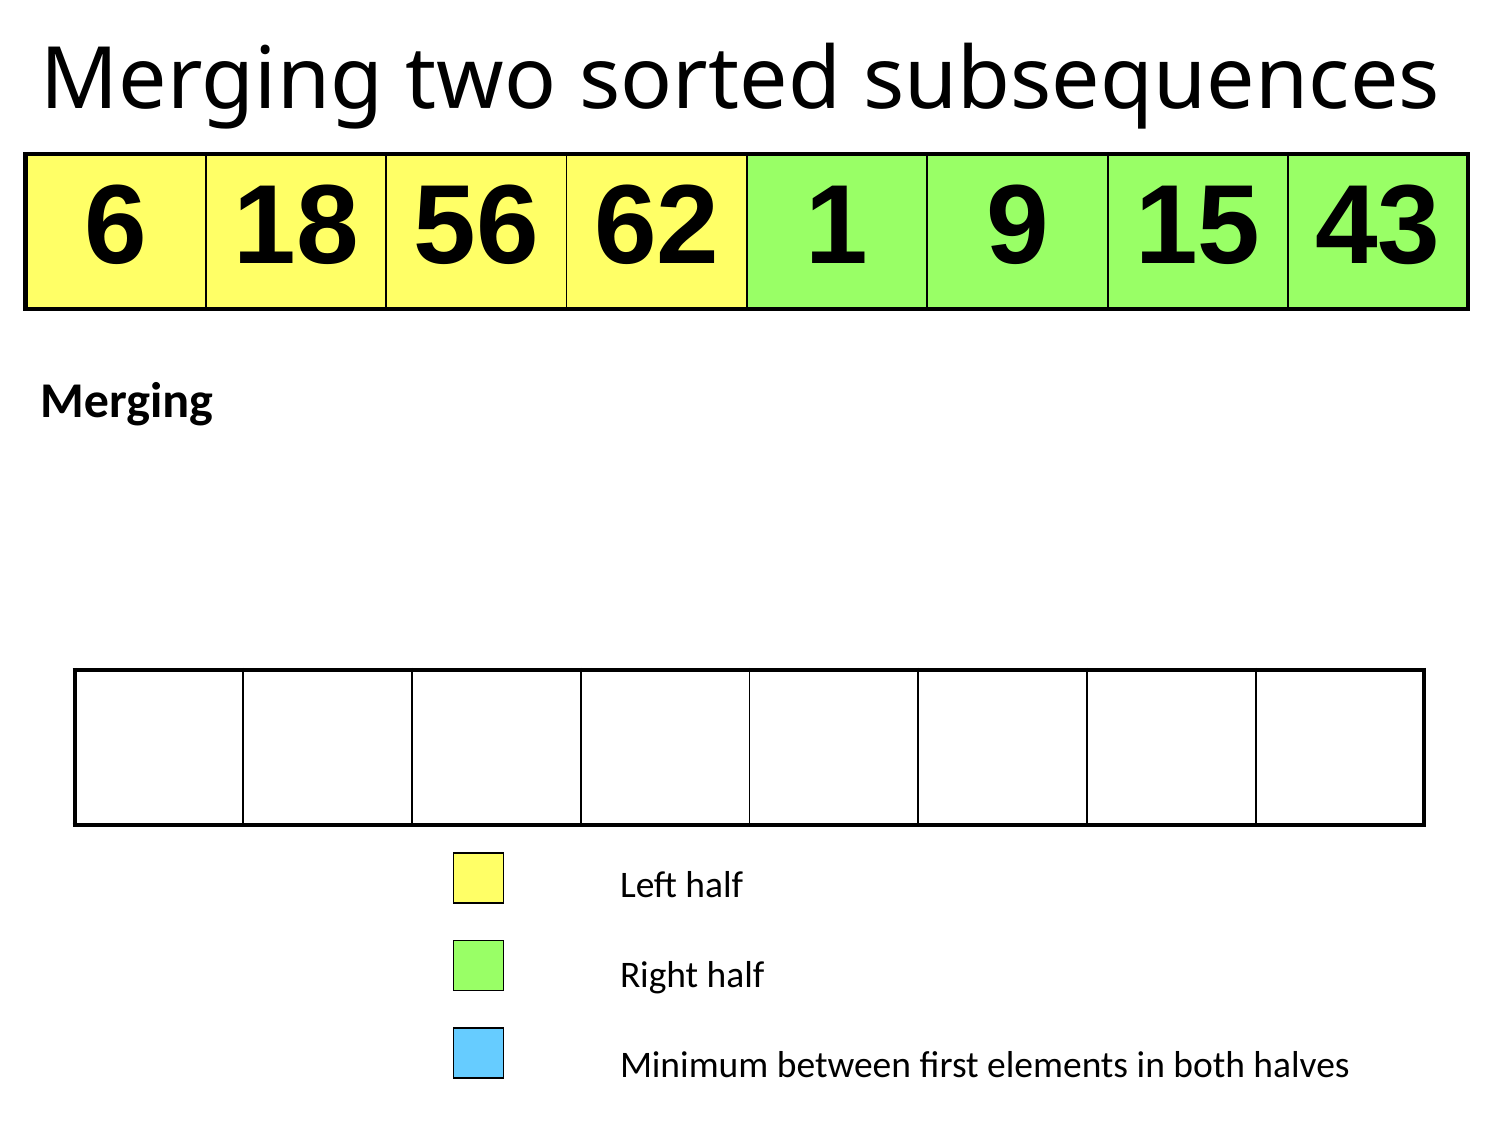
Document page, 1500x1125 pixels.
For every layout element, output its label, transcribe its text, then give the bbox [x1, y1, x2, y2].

table_header [1257, 672, 1422, 823]
title Merging two sorted subsequences [25, 26, 1469, 138]
table_header 9 [928, 156, 1107, 307]
table_header 18 [207, 156, 385, 307]
text_box [453, 1027, 504, 1078]
table_header 56 [387, 156, 566, 307]
text_box [453, 940, 504, 991]
text_box Merging [25, 359, 289, 435]
table_header [582, 672, 749, 823]
table_header 15 [1109, 156, 1287, 307]
table_header 62 [567, 156, 746, 307]
table_header [1088, 672, 1255, 823]
table_header [77, 672, 242, 823]
text_box Left half Right half Minimum between first elements in both halves [605, 852, 1366, 1093]
table_header [413, 672, 580, 823]
table_header [244, 672, 411, 823]
text_box [453, 852, 504, 903]
table_header 1 [748, 156, 926, 307]
table_header 43 [1289, 156, 1466, 307]
table_header [919, 672, 1086, 823]
table_header [750, 672, 917, 823]
table_header 6 [28, 156, 205, 307]
